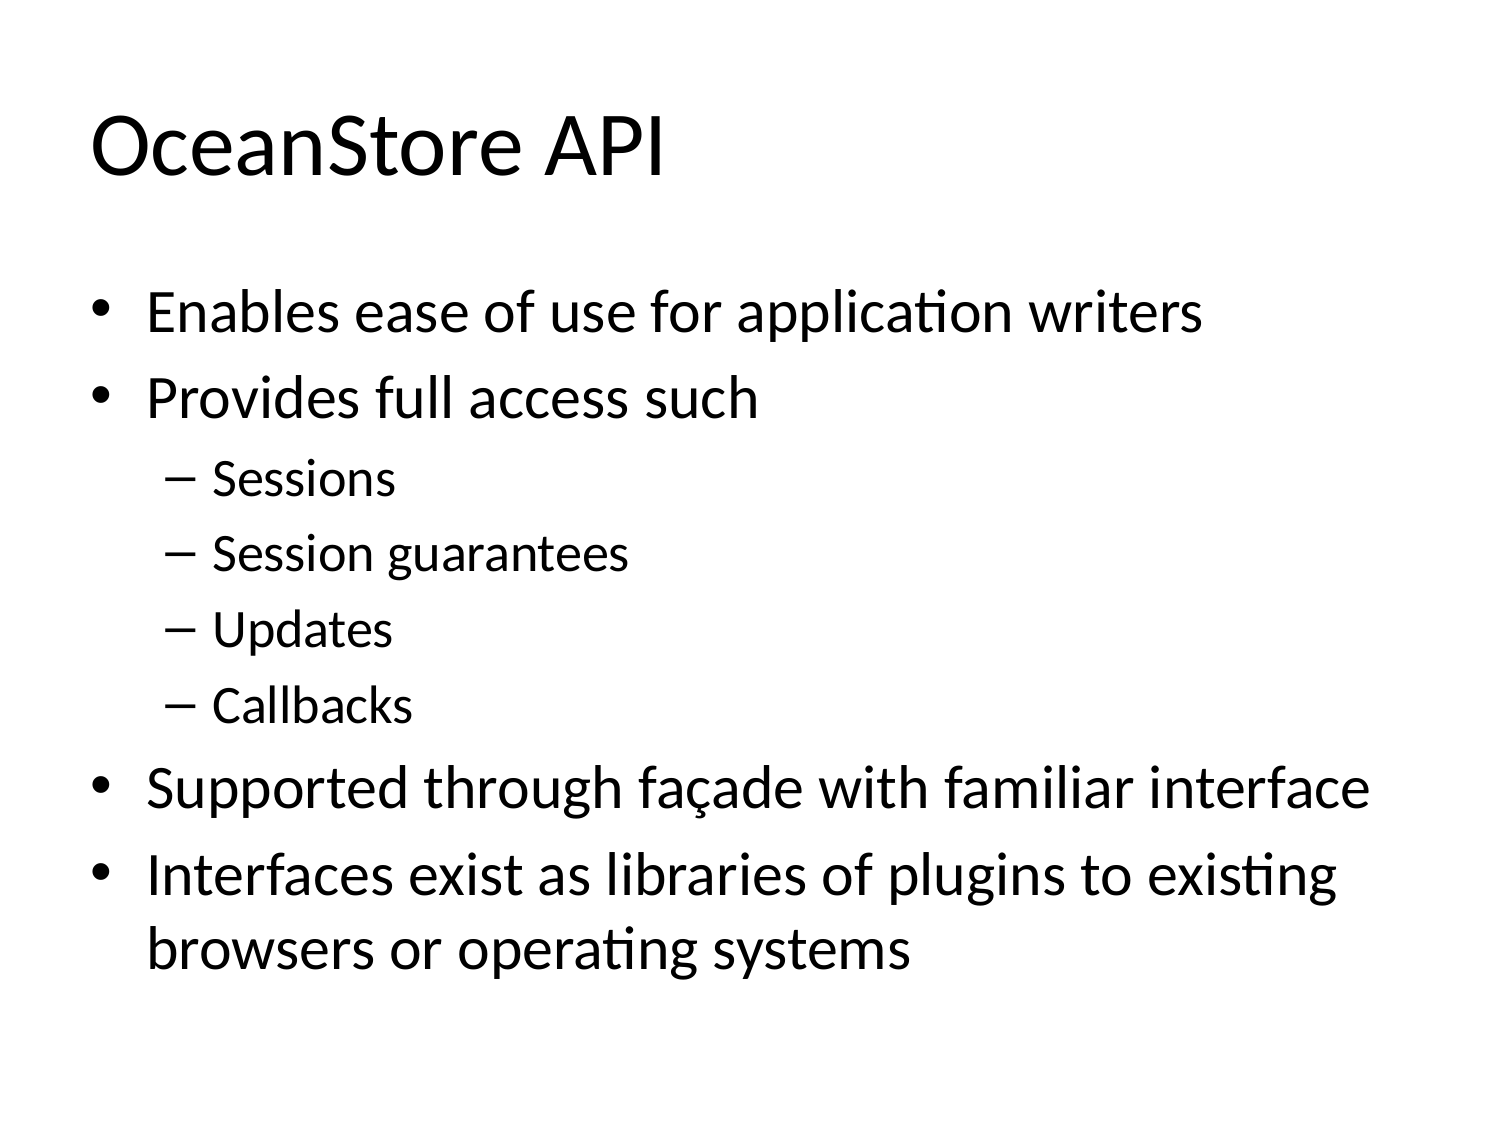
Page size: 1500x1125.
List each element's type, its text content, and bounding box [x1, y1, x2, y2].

list Enables ease of use for application writers Provides full access such Sessions Session guarantees Updates Callbacks Supported through façade with familiar interface Interfaces exist as libraries of plugins to existing browsers or operating systems [75, 262, 1425, 1005]
title OceanStore API [75, 45, 1425, 233]
